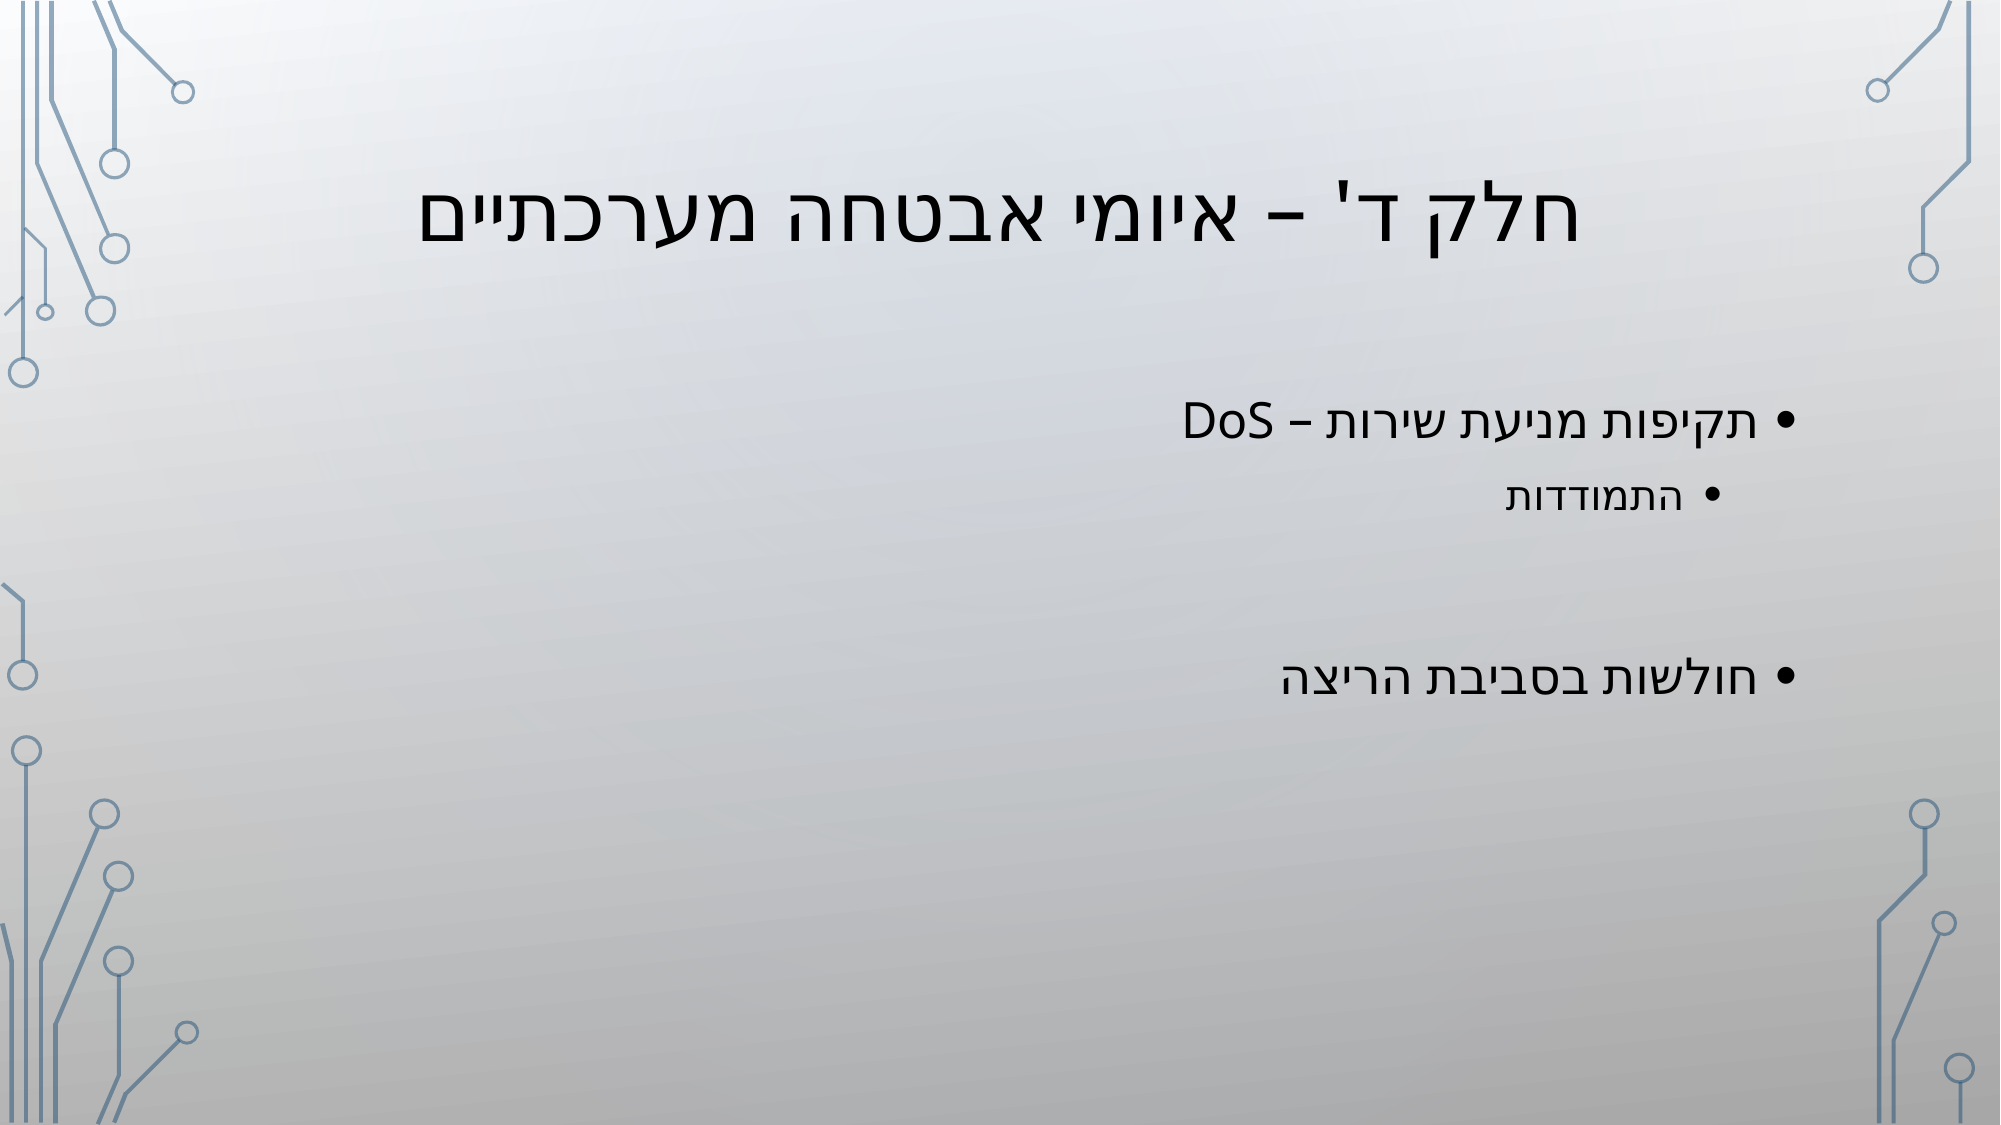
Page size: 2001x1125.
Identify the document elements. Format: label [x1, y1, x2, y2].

picture [201, 0, 2000, 1125]
text_box [1863, 0, 1976, 1124]
text_box [0, 0, 201, 1125]
